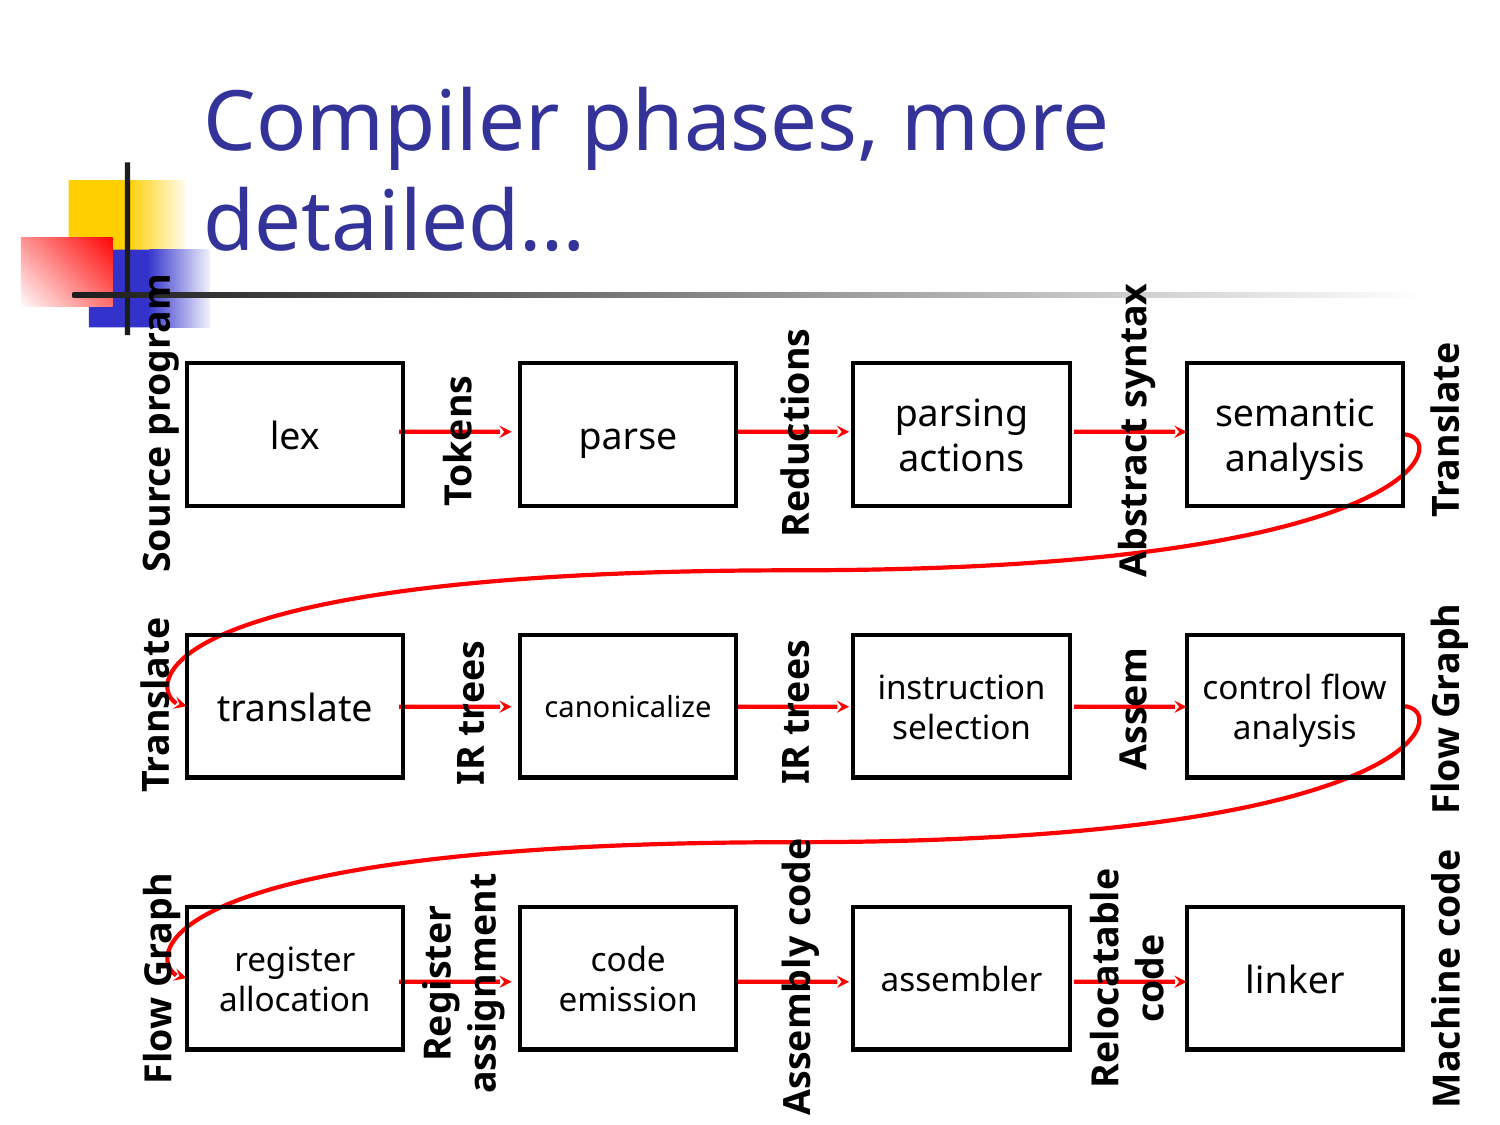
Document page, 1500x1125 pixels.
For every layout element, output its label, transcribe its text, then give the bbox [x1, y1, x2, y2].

text_box Flow Graph [126, 858, 187, 1099]
text_box Assembly code [765, 988, 825, 1125]
text_box Register assignment [405, 988, 511, 1109]
text_box Machine code [1414, 834, 1475, 1123]
text_box Source program [124, 258, 185, 588]
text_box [184, 434, 1406, 707]
text_box Translate [1414, 327, 1474, 533]
text_box parse [519, 363, 737, 432]
text_box Tokens [426, 360, 487, 432]
text_box register allocation [187, 987, 403, 1050]
text_box Relocatable code [1073, 988, 1179, 1104]
text_box code emission [519, 988, 737, 1050]
text_box [1174, 425, 1186, 432]
text_box Flow Graph [1414, 588, 1474, 830]
text_box [499, 425, 512, 432]
text_box [836, 425, 850, 432]
text_box Abstract syntax [1101, 268, 1162, 432]
text_box semantic analysis [1186, 363, 1403, 432]
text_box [184, 714, 1406, 979]
text_box Translate [124, 602, 179, 808]
text_box linker [1186, 987, 1403, 1050]
text_box Reductions [763, 313, 824, 432]
text_box assembler [853, 988, 1070, 1050]
title Compiler phases, more detailed… [188, 35, 1468, 275]
text_box parsing actions [853, 363, 1070, 432]
text_box lex [186, 363, 403, 432]
